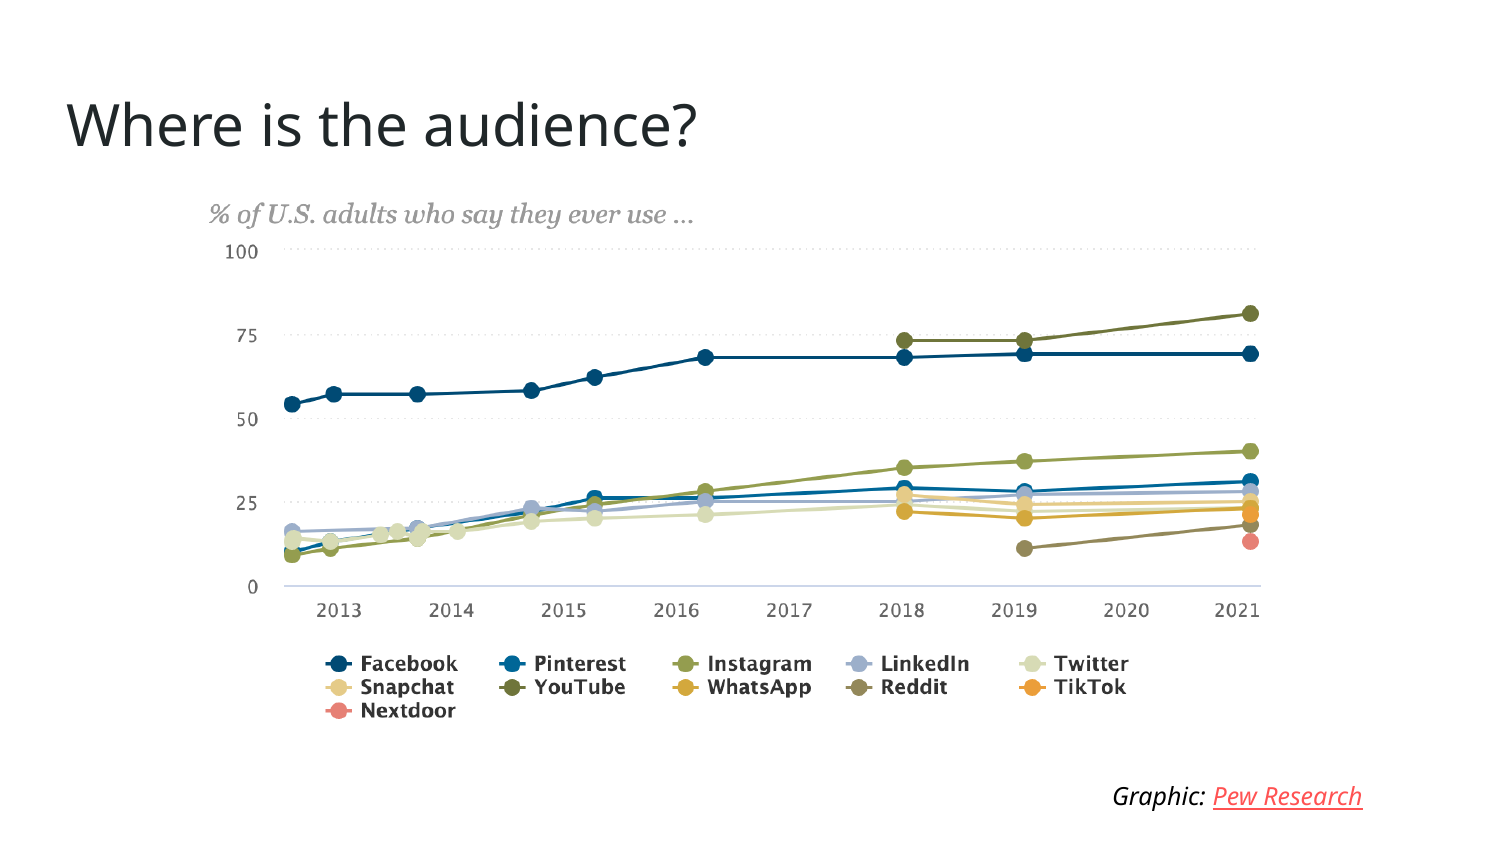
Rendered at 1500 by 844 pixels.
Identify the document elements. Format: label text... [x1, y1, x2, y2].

picture [198, 191, 1302, 764]
text_box Graphic: Pew Research [1097, 765, 1449, 827]
title Where is the audience? [51, 72, 1449, 167]
